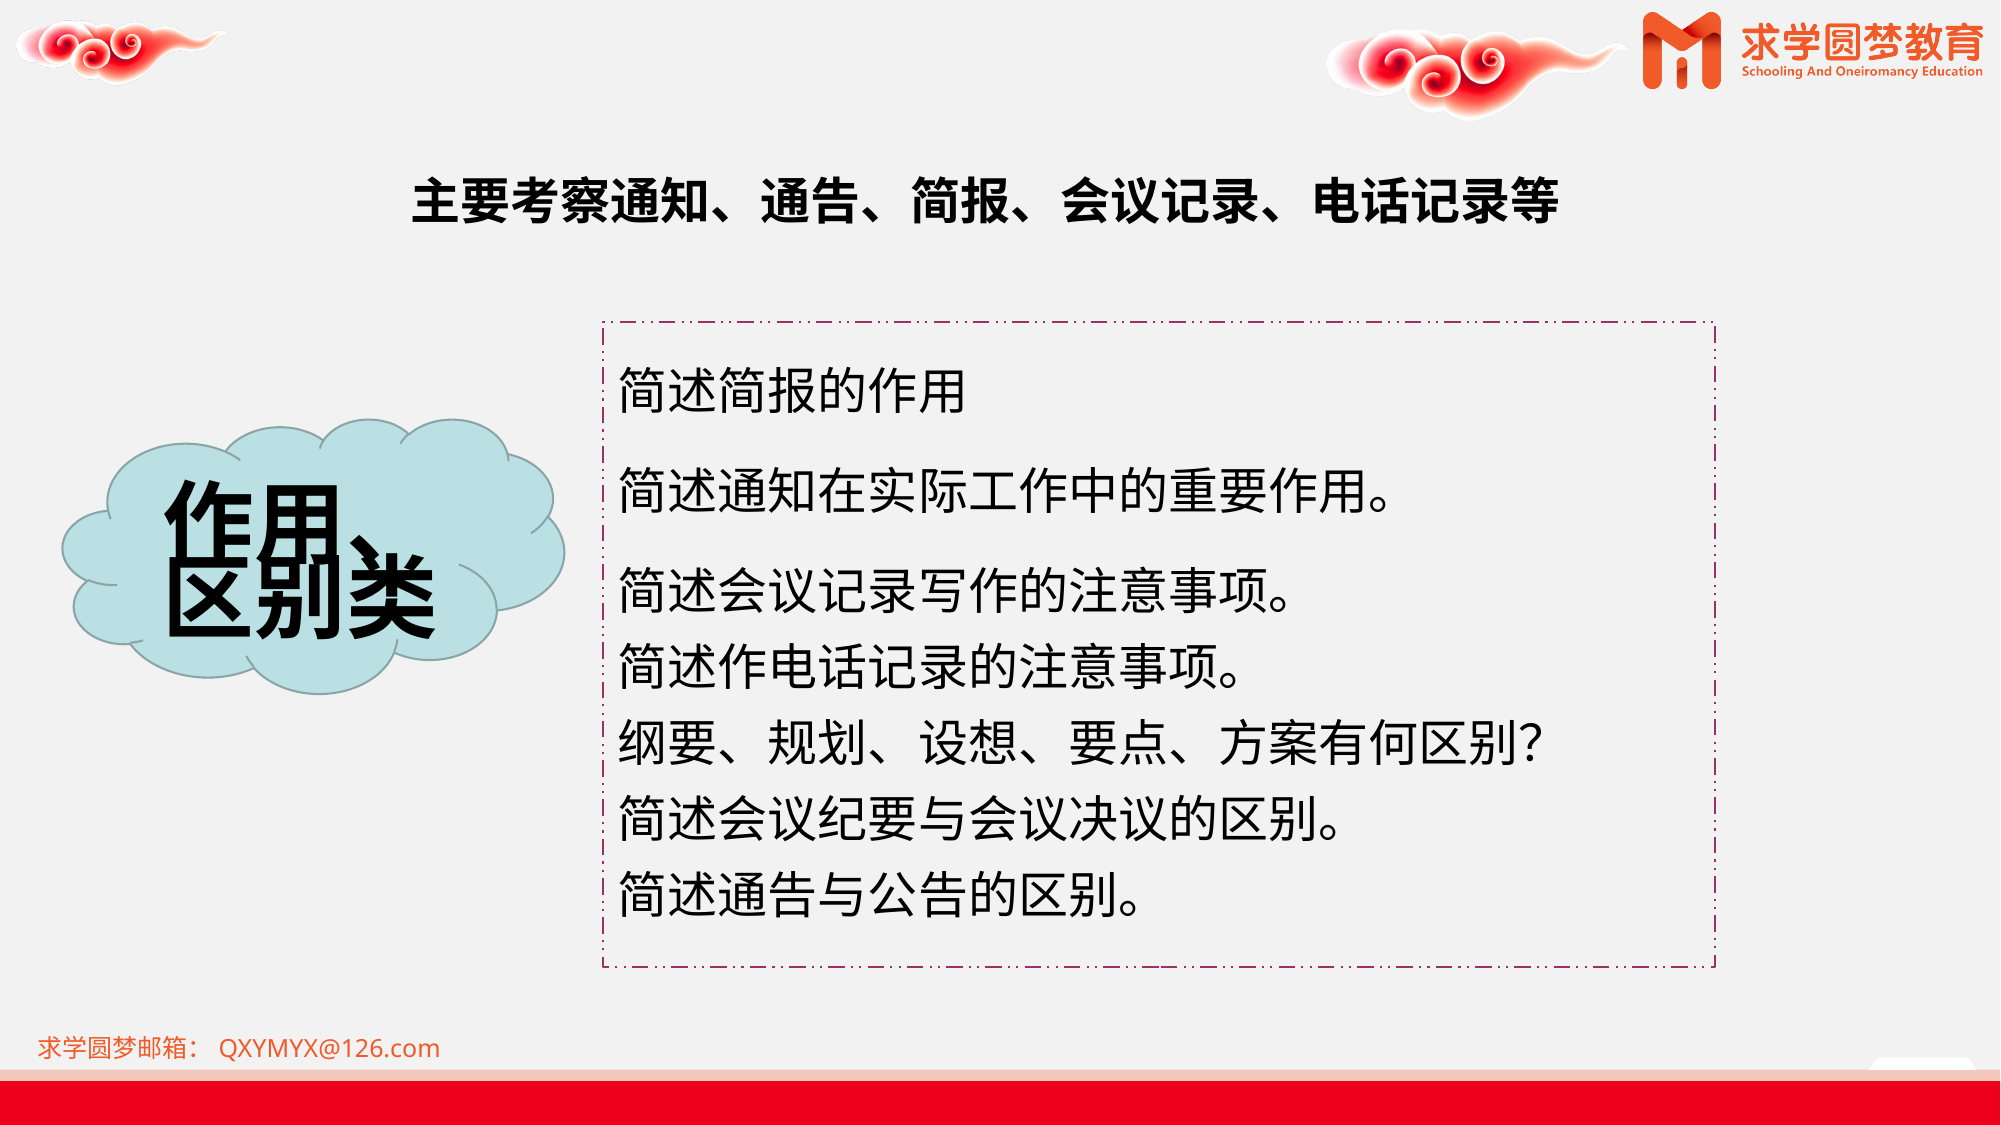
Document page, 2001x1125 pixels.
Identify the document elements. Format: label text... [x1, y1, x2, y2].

text_box 主要考察通知、通告、简报、会议记录、电话记录等 [395, 162, 1604, 237]
text_box 简述简报的作用 简述通知在实际工作中的重要作用。 简述会议记录写作的注意事项。 简述作电话记录的注意事项。 纲要、规划、设想、要点、方案有何区别？ 简述会议纪要与会议决议的区别。 简述通告与公告的区别。 [603, 321, 1715, 967]
text_box [61, 418, 566, 696]
list 作用、 区别类 [148, 515, 479, 624]
picture [1305, 0, 2000, 134]
picture [1, 0, 249, 95]
